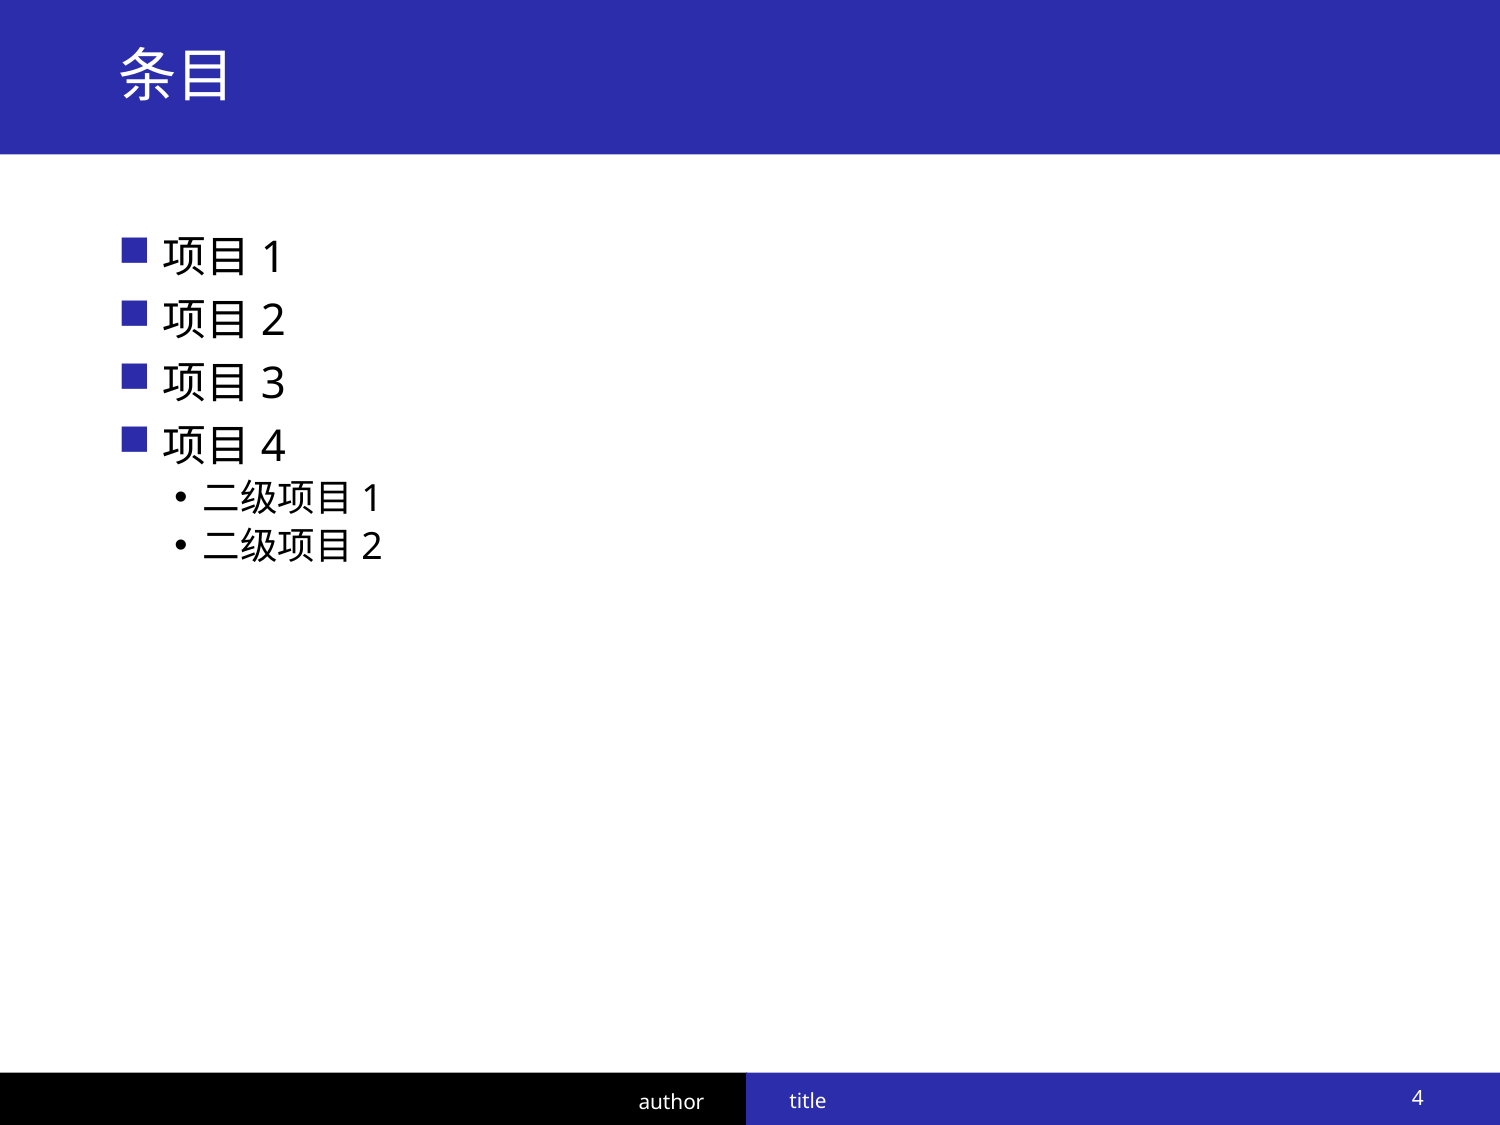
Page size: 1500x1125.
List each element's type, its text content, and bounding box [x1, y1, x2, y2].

list 项目1 项目2 项目3 项目4 二级项目1 二级项目2 [103, 227, 1397, 942]
title 条目 [103, 7, 1397, 147]
